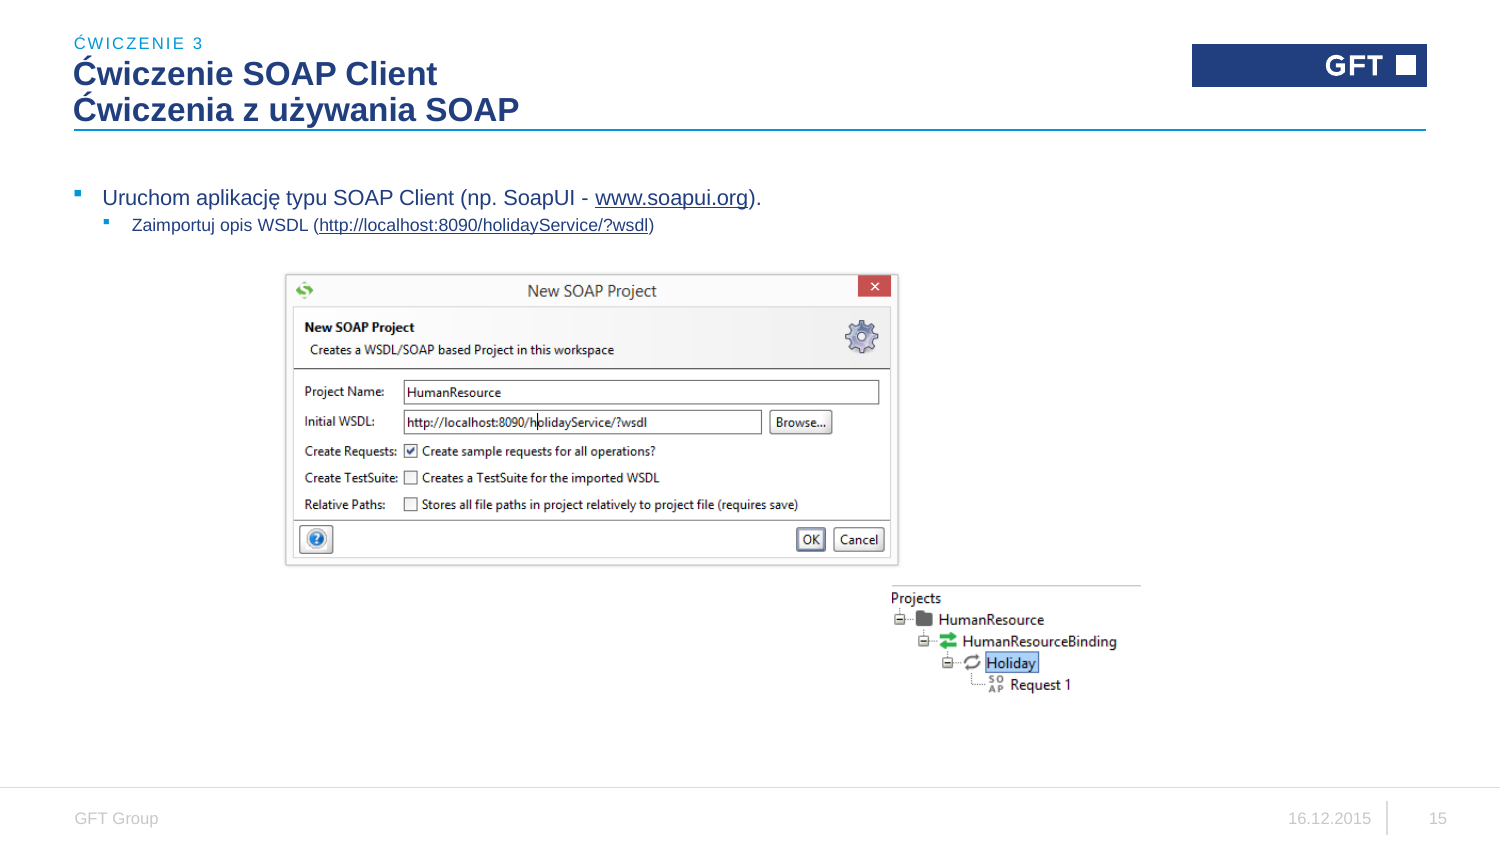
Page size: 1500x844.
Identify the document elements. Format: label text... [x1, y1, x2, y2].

title Ćwiczenie SOAP Client Ćwiczenia z używania SOAP [72, 56, 1171, 129]
list Uruchom aplikację typu SOAP Client (np. SoapUI - www.soapui.org). Zaimportuj opis WSDL (http://localhost:8090/holidayService/?wsdl) [72, 183, 1154, 736]
picture [892, 584, 1141, 702]
picture [279, 270, 906, 571]
list ĆWICZENIE 3 [73, 32, 1172, 53]
